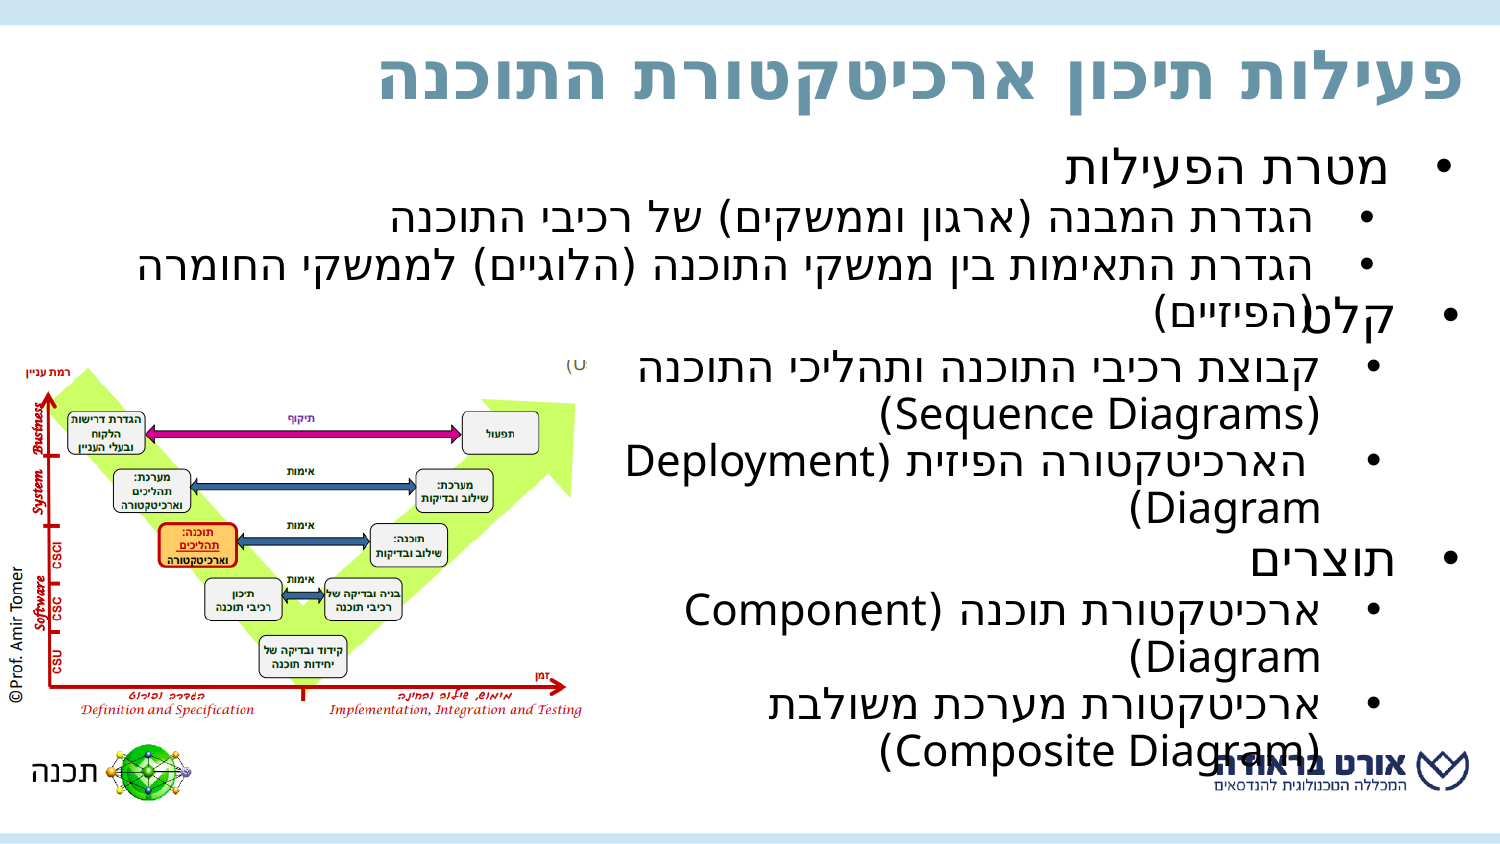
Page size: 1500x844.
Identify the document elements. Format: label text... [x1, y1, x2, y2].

subtitle פעילות תיכון ארכיטקטורת התוכנה [26, 34, 1477, 124]
list מטרת הפעילות הגדרת המבנה (ארגון וממשקים) של רכיבי התוכנה הגדרת התאימות בין ממשקי התוכנה (הלוגיים) לממשקי החומרה (הפיזיים) [26, 135, 1477, 359]
list קלט קבוצת רכיבי התוכנה ותהליכי התוכנה (Sequence Diagrams) הארכיטקטורה הפיזית (Deployment Diagram) תוצרים ארכיטקטורת תוכנה (Component Diagram) ארכיטקטורת מערכת משולבת (Composite Diagram) [539, 284, 1484, 763]
picture [0, 360, 1500, 834]
